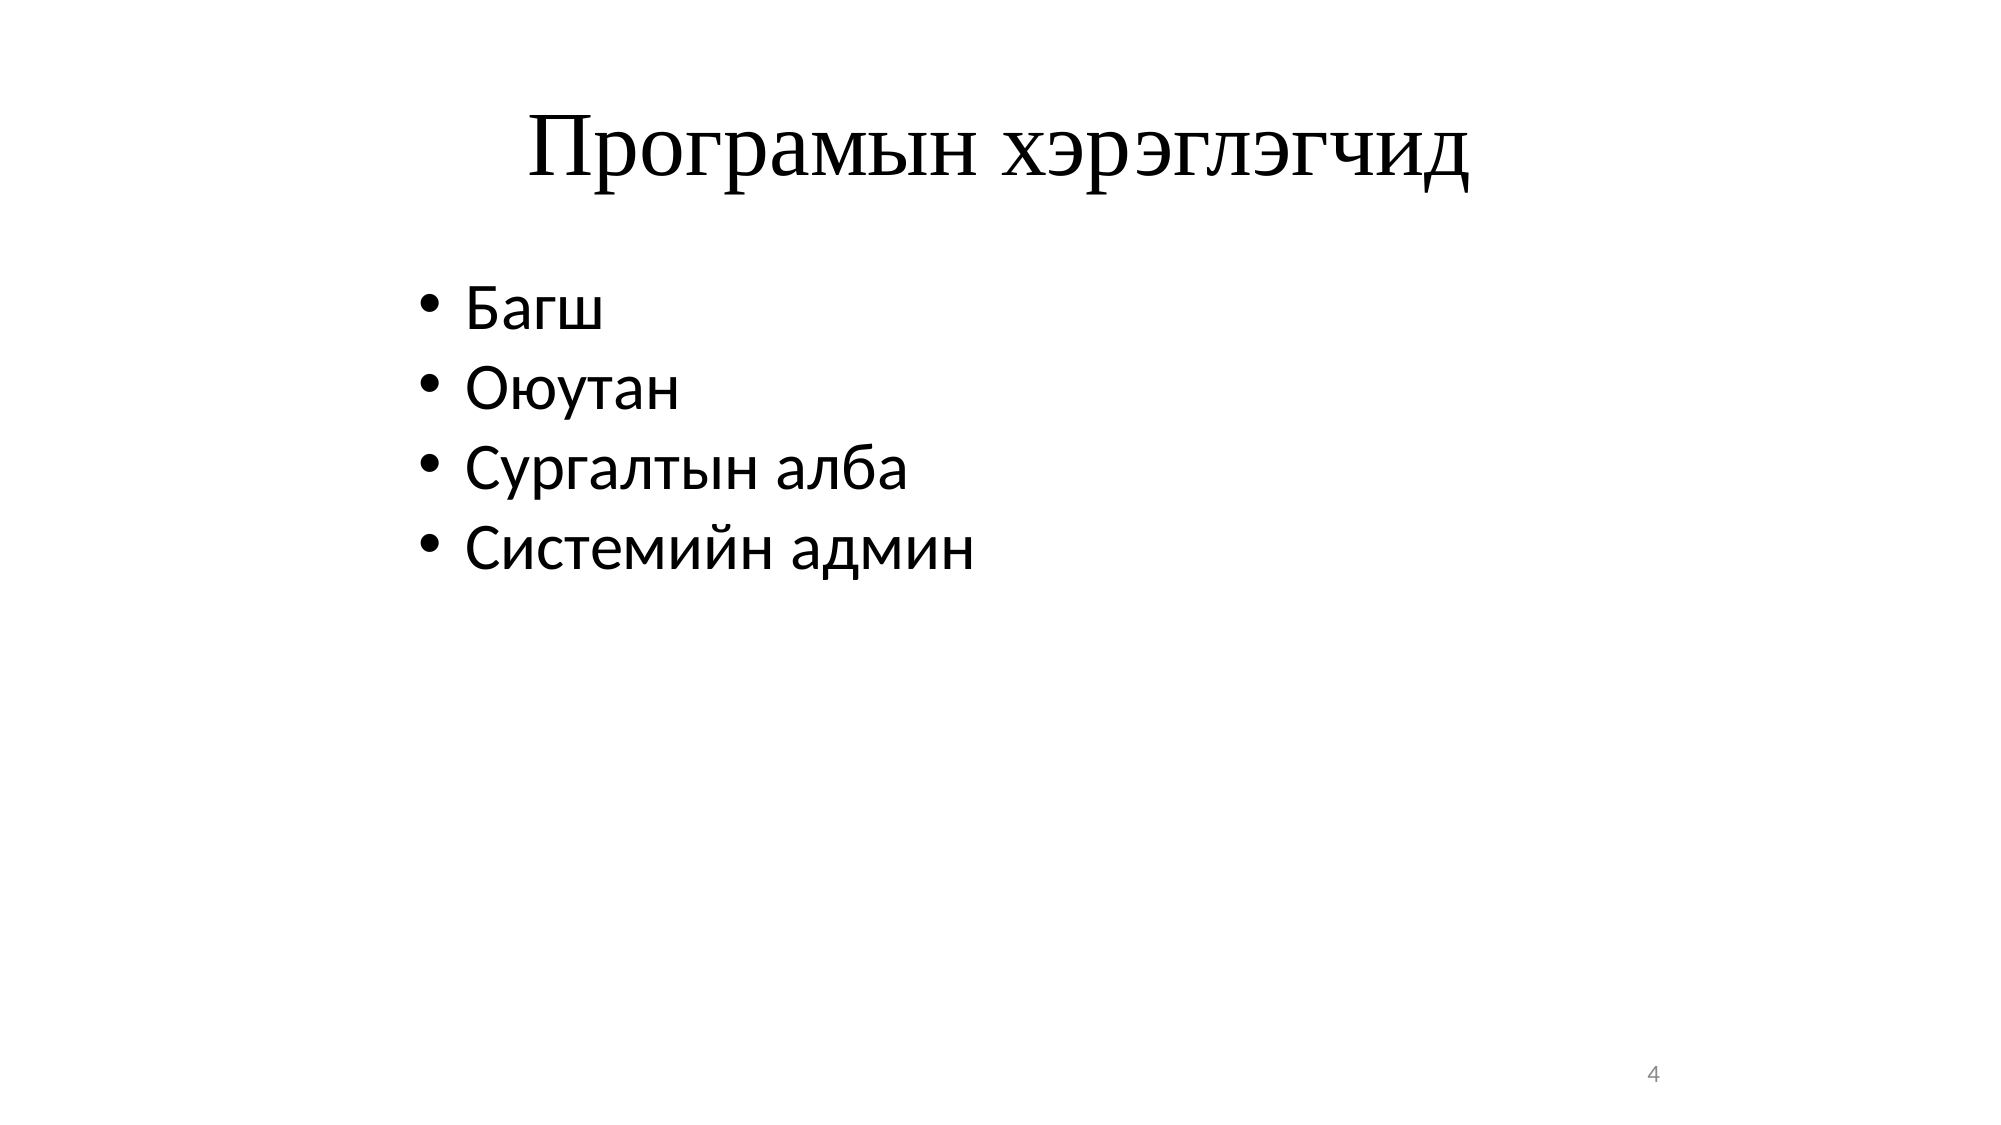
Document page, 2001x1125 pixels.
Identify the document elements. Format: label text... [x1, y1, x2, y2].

text_box Багш Оюутан Сургалтын алба Системийн админ [403, 255, 1626, 931]
text_box Програмын хэрэглэгчид [324, 45, 1675, 233]
text_box 4 [1324, 1042, 1675, 1103]
